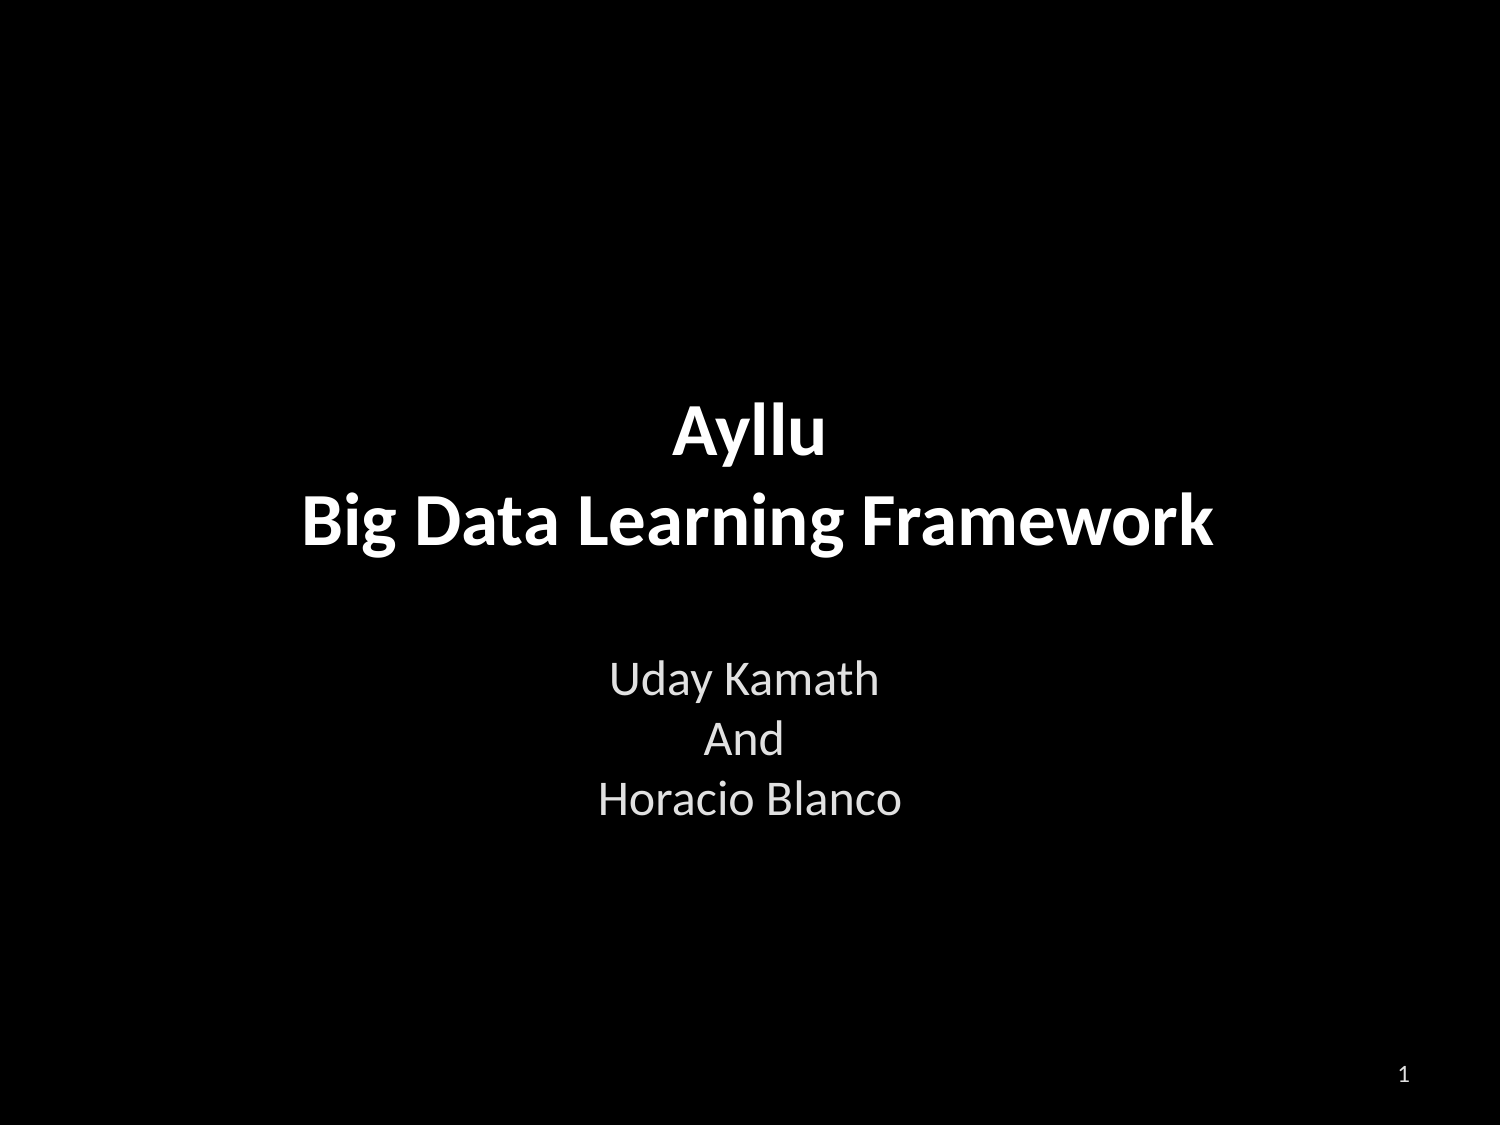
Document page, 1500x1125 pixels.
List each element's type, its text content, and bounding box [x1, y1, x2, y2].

title Ayllu Big Data Learning Framework [112, 349, 1388, 591]
subtitle Uday Kamath And Horacio Blanco [225, 637, 1275, 925]
slide_number 1 [1074, 1042, 1425, 1103]
